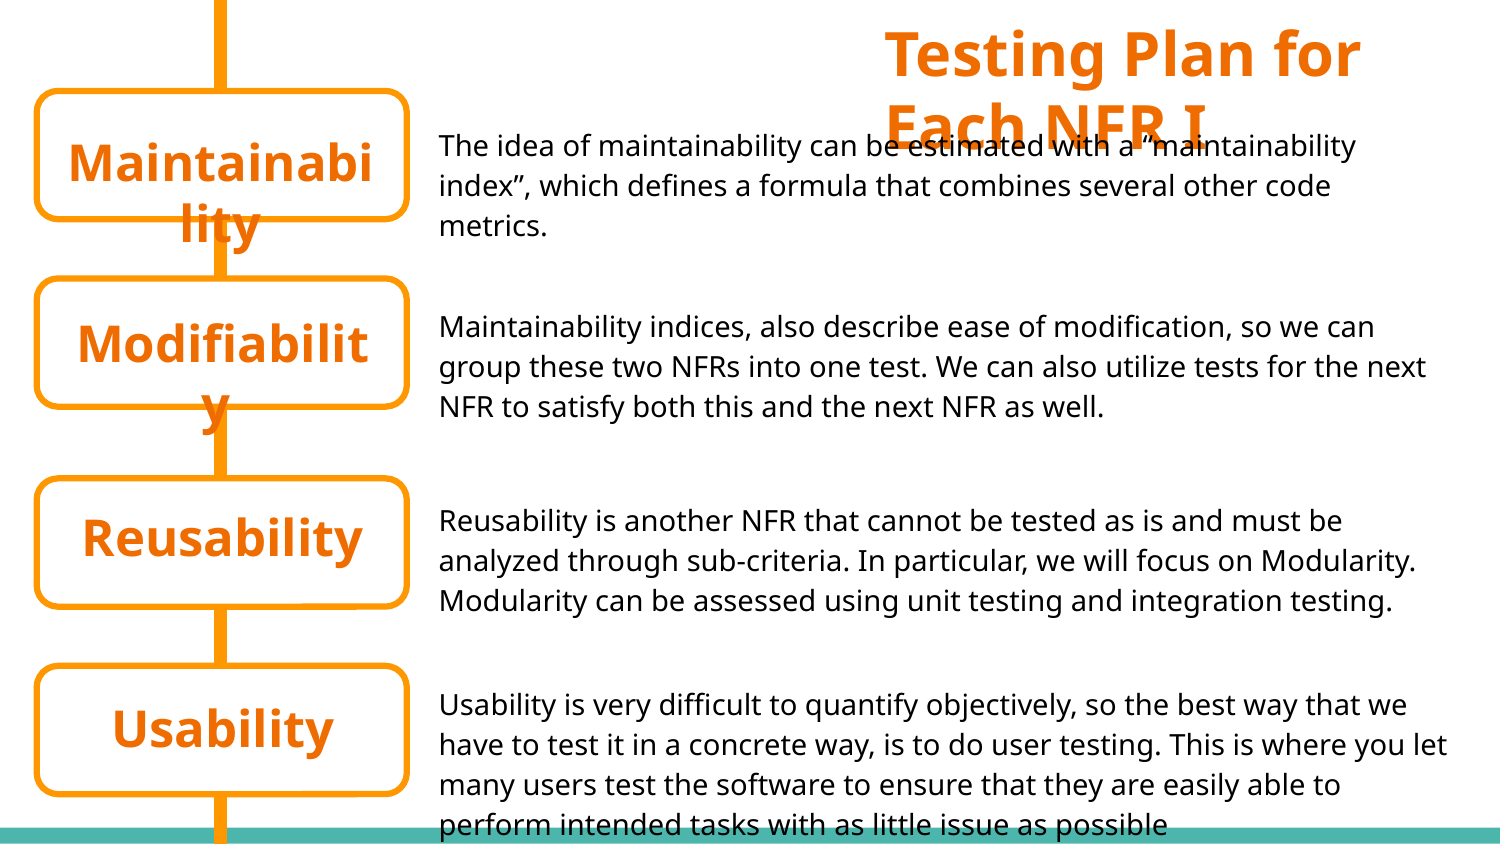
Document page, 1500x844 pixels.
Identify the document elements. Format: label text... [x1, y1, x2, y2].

text_box [36, 278, 216, 407]
text_box [36, 90, 216, 220]
text_box Usability is very difficult to quantify objectively, so the best way that we have to test it in a concrete way, is to do user testing. This is where you let many users test the software to ensure that they are easily able to perform intended tasks with as little issue as possible [423, 665, 1468, 800]
text_box [226, 90, 407, 220]
text_box [226, 478, 407, 607]
text_box [36, 665, 216, 795]
text_box [226, 665, 407, 795]
text_box [226, 278, 407, 407]
title Maintainability [49, 115, 216, 195]
title Usability [226, 681, 395, 762]
title Modifiability [51, 296, 216, 377]
text_box [36, 478, 216, 607]
title Usability [51, 681, 216, 762]
title Testing Plan for Each NFR I [869, 0, 1500, 116]
title Reusability [51, 490, 216, 570]
title Reusability [226, 490, 395, 570]
title Maintainability [226, 115, 393, 195]
text_box Reusability is another NFR that cannot be tested as is and must be analyzed through sub-criteria. In particular, we will focus on Modularity. Modularity can be assessed using unit testing and integration testing. [423, 481, 1468, 616]
text_box Maintainability indices, also describe ease of modification, so we can group these two NFRs into one test. We can also utilize tests for the next NFR to satisfy both this and the next NFR as well. [423, 288, 1475, 422]
text_box The idea of maintainability can be estimated with a “maintainability index”, which defines a formula that combines several other code metrics. [423, 106, 1454, 204]
title Modifiability [226, 296, 395, 377]
